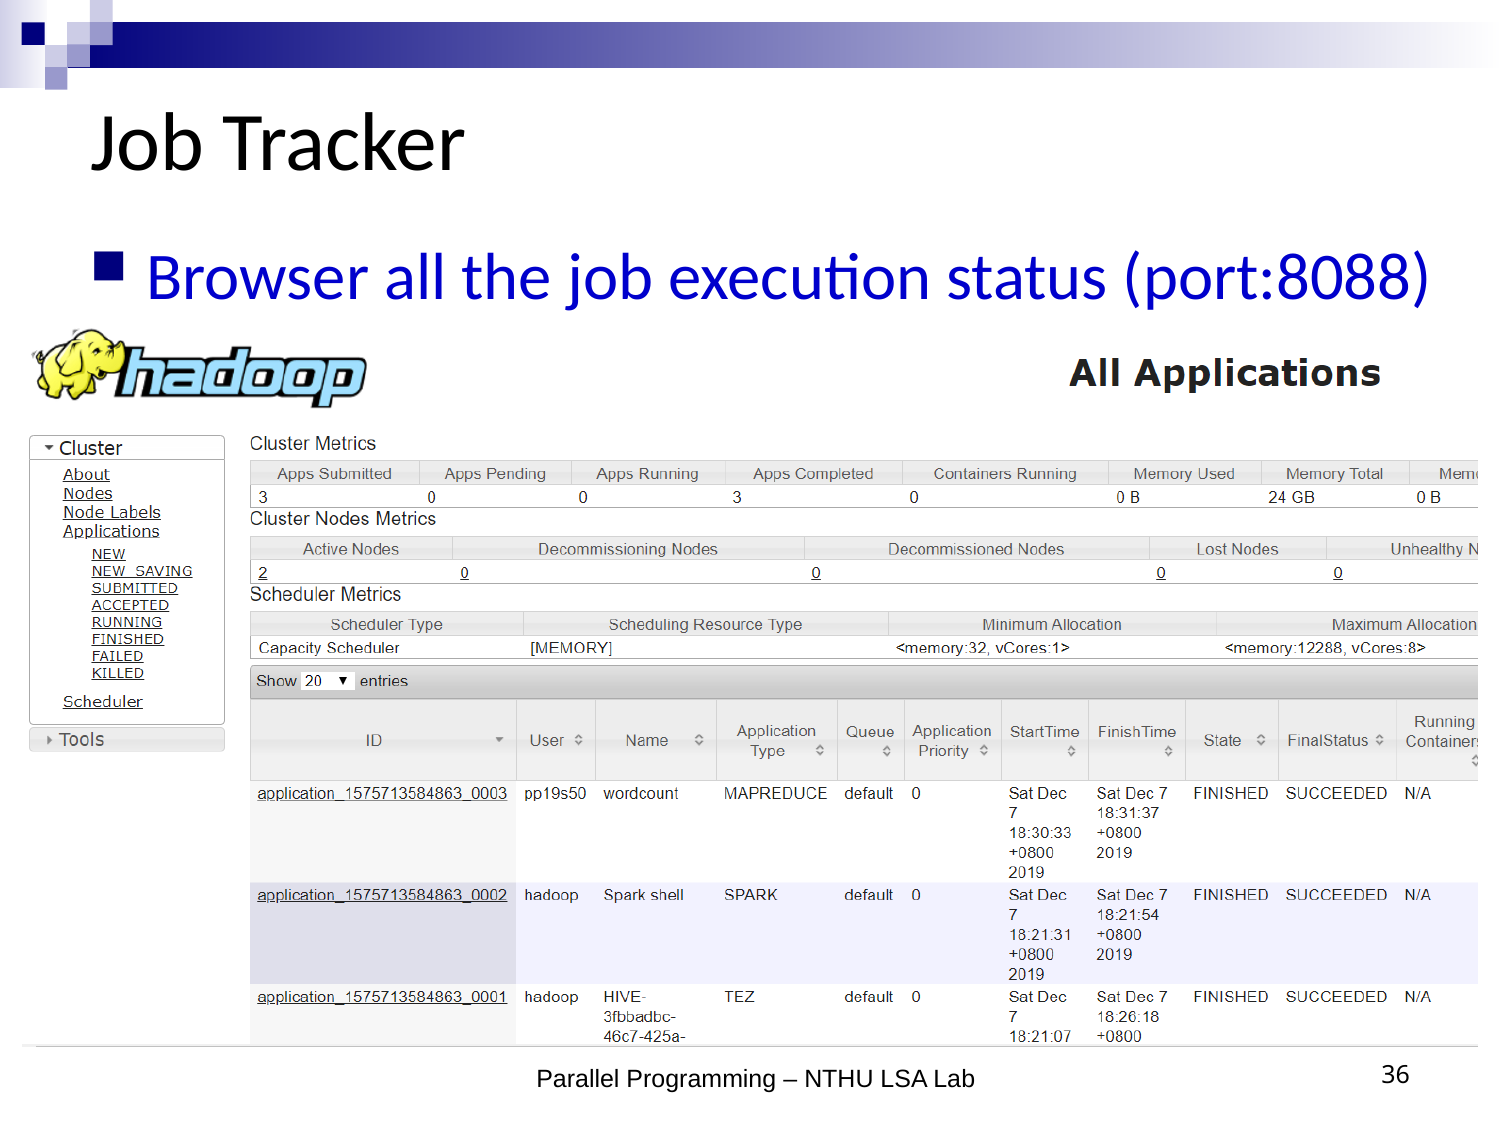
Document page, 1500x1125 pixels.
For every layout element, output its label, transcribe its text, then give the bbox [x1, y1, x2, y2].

slide_number 36 [1074, 1056, 1425, 1100]
footer Parallel Programming – NTHU LSA Lab [462, 1056, 1050, 1100]
list Browser all the job execution status (port:8088) [75, 224, 1478, 324]
picture [22, 324, 1478, 1047]
title Job Tracker [75, 75, 1425, 200]
